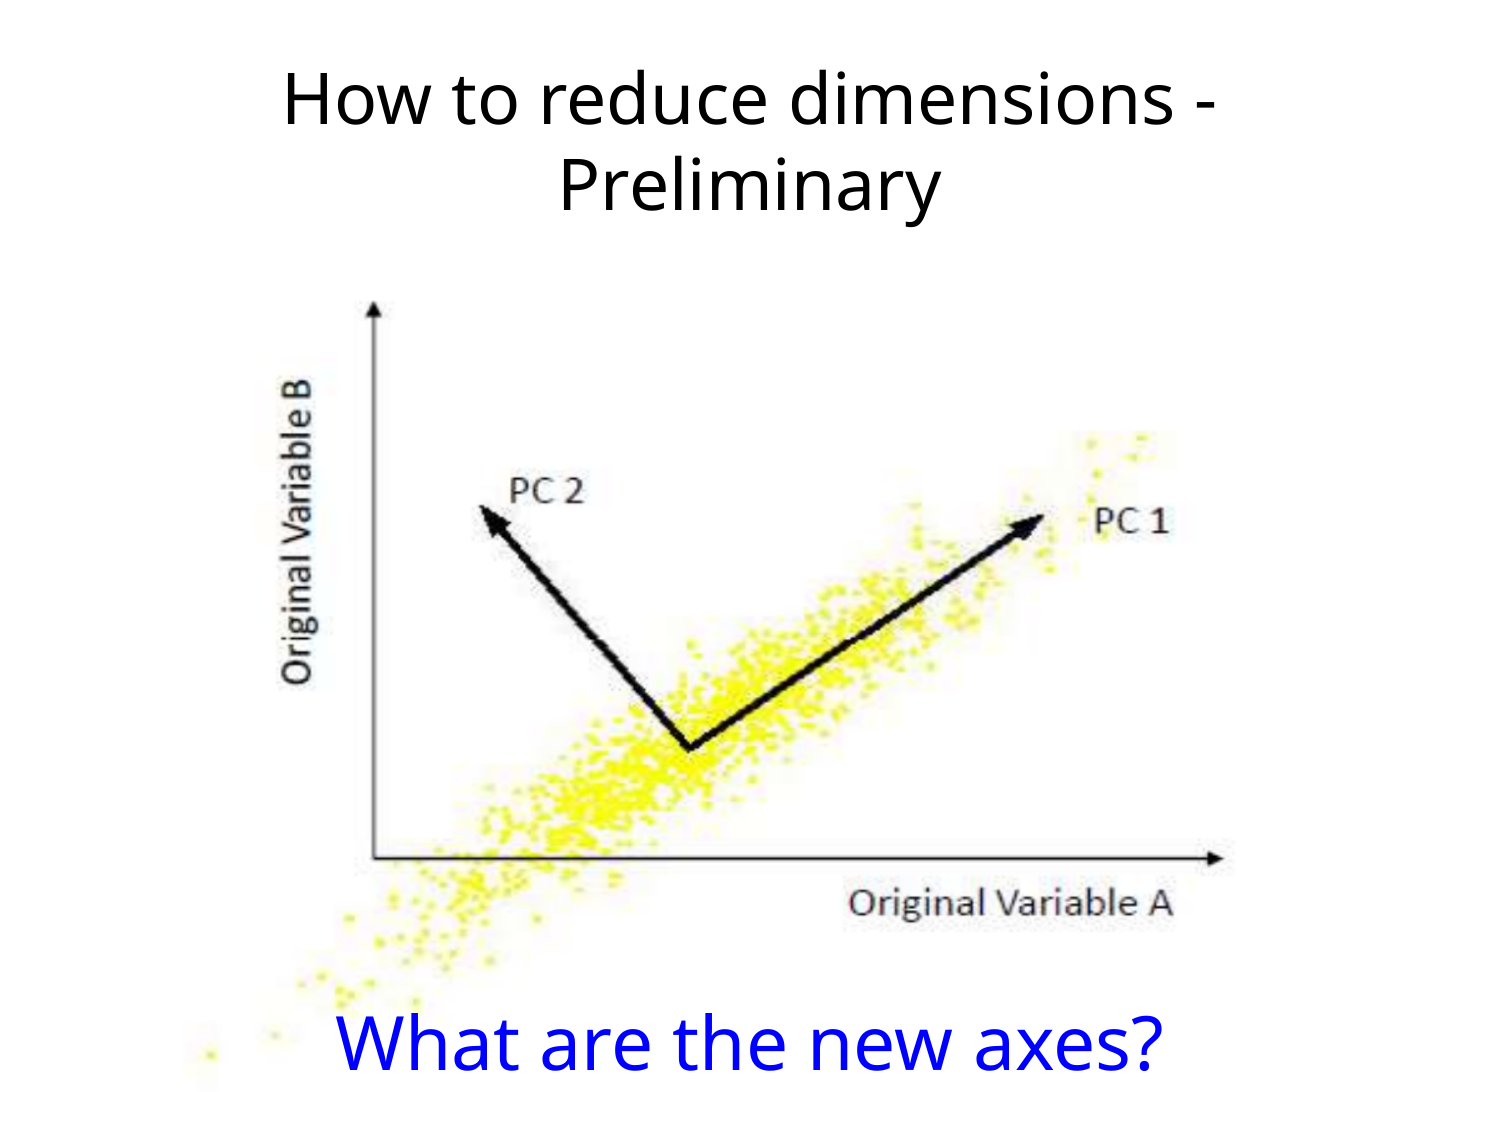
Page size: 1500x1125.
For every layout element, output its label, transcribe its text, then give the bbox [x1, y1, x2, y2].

picture [182, 278, 1256, 1095]
title How to reduce dimensions -Preliminary [75, 45, 1425, 233]
